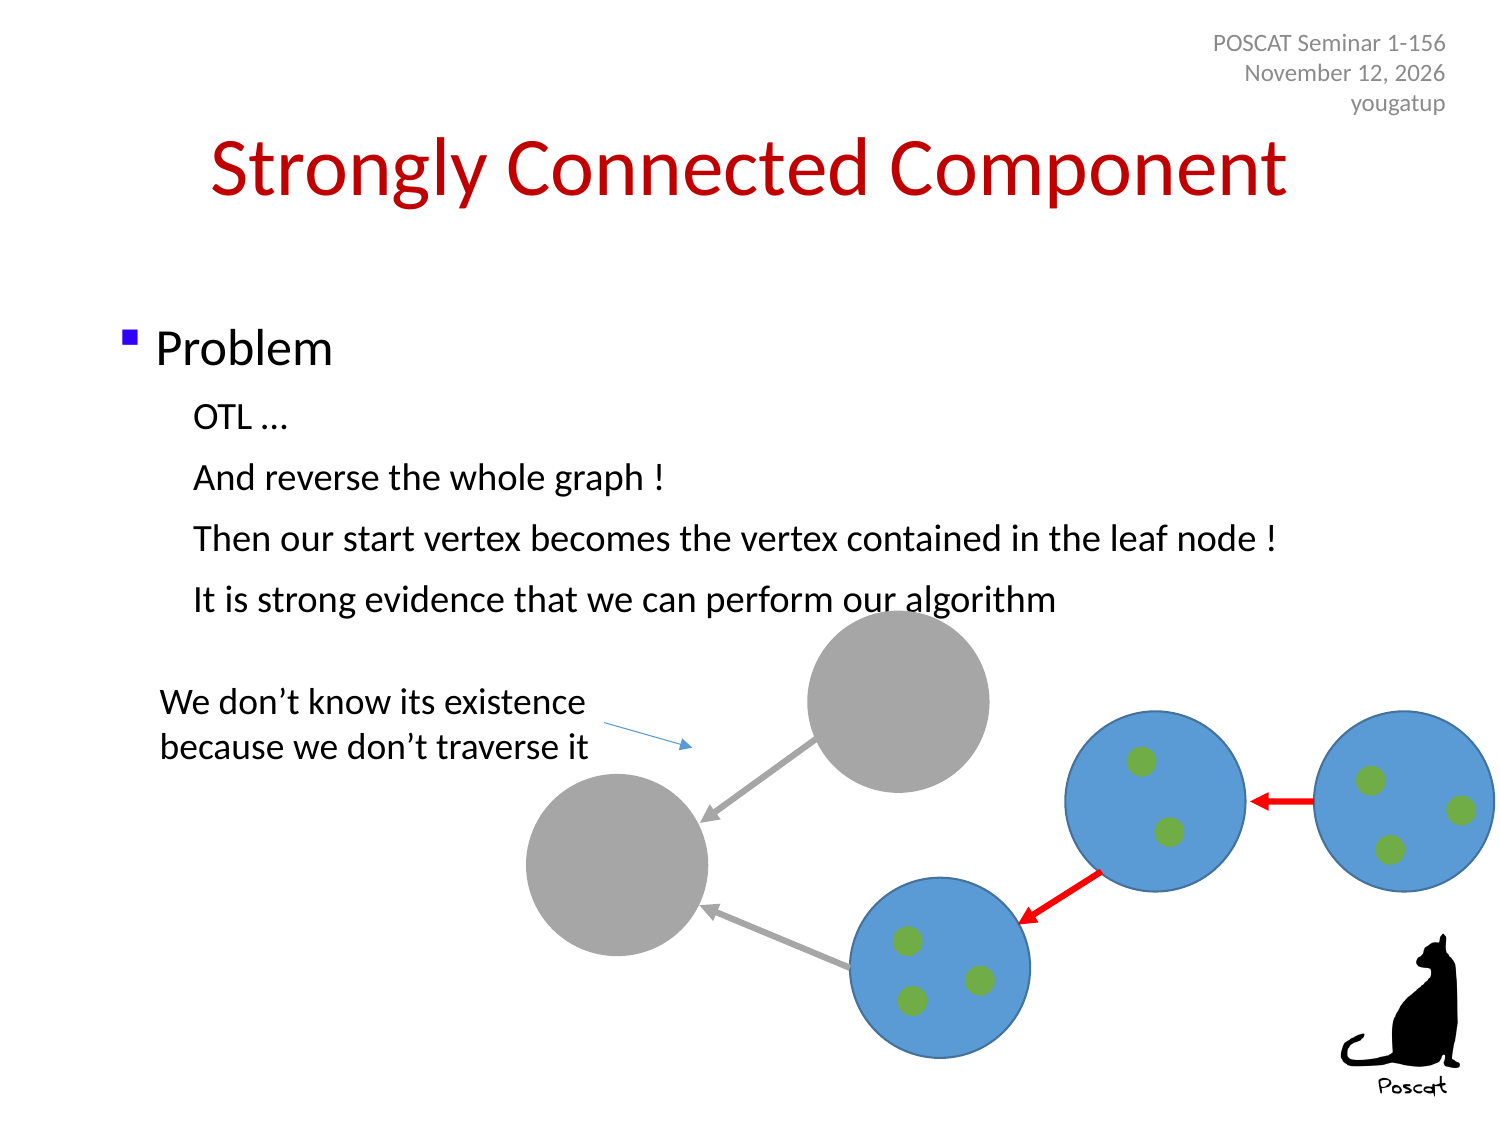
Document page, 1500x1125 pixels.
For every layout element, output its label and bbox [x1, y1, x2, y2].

list [103, 299, 1473, 1014]
text_box [1249, 710, 1496, 893]
picture [1317, 927, 1500, 1103]
title [103, 59, 1397, 278]
text_box [144, 610, 1247, 1059]
slide_number [1123, 29, 1462, 113]
